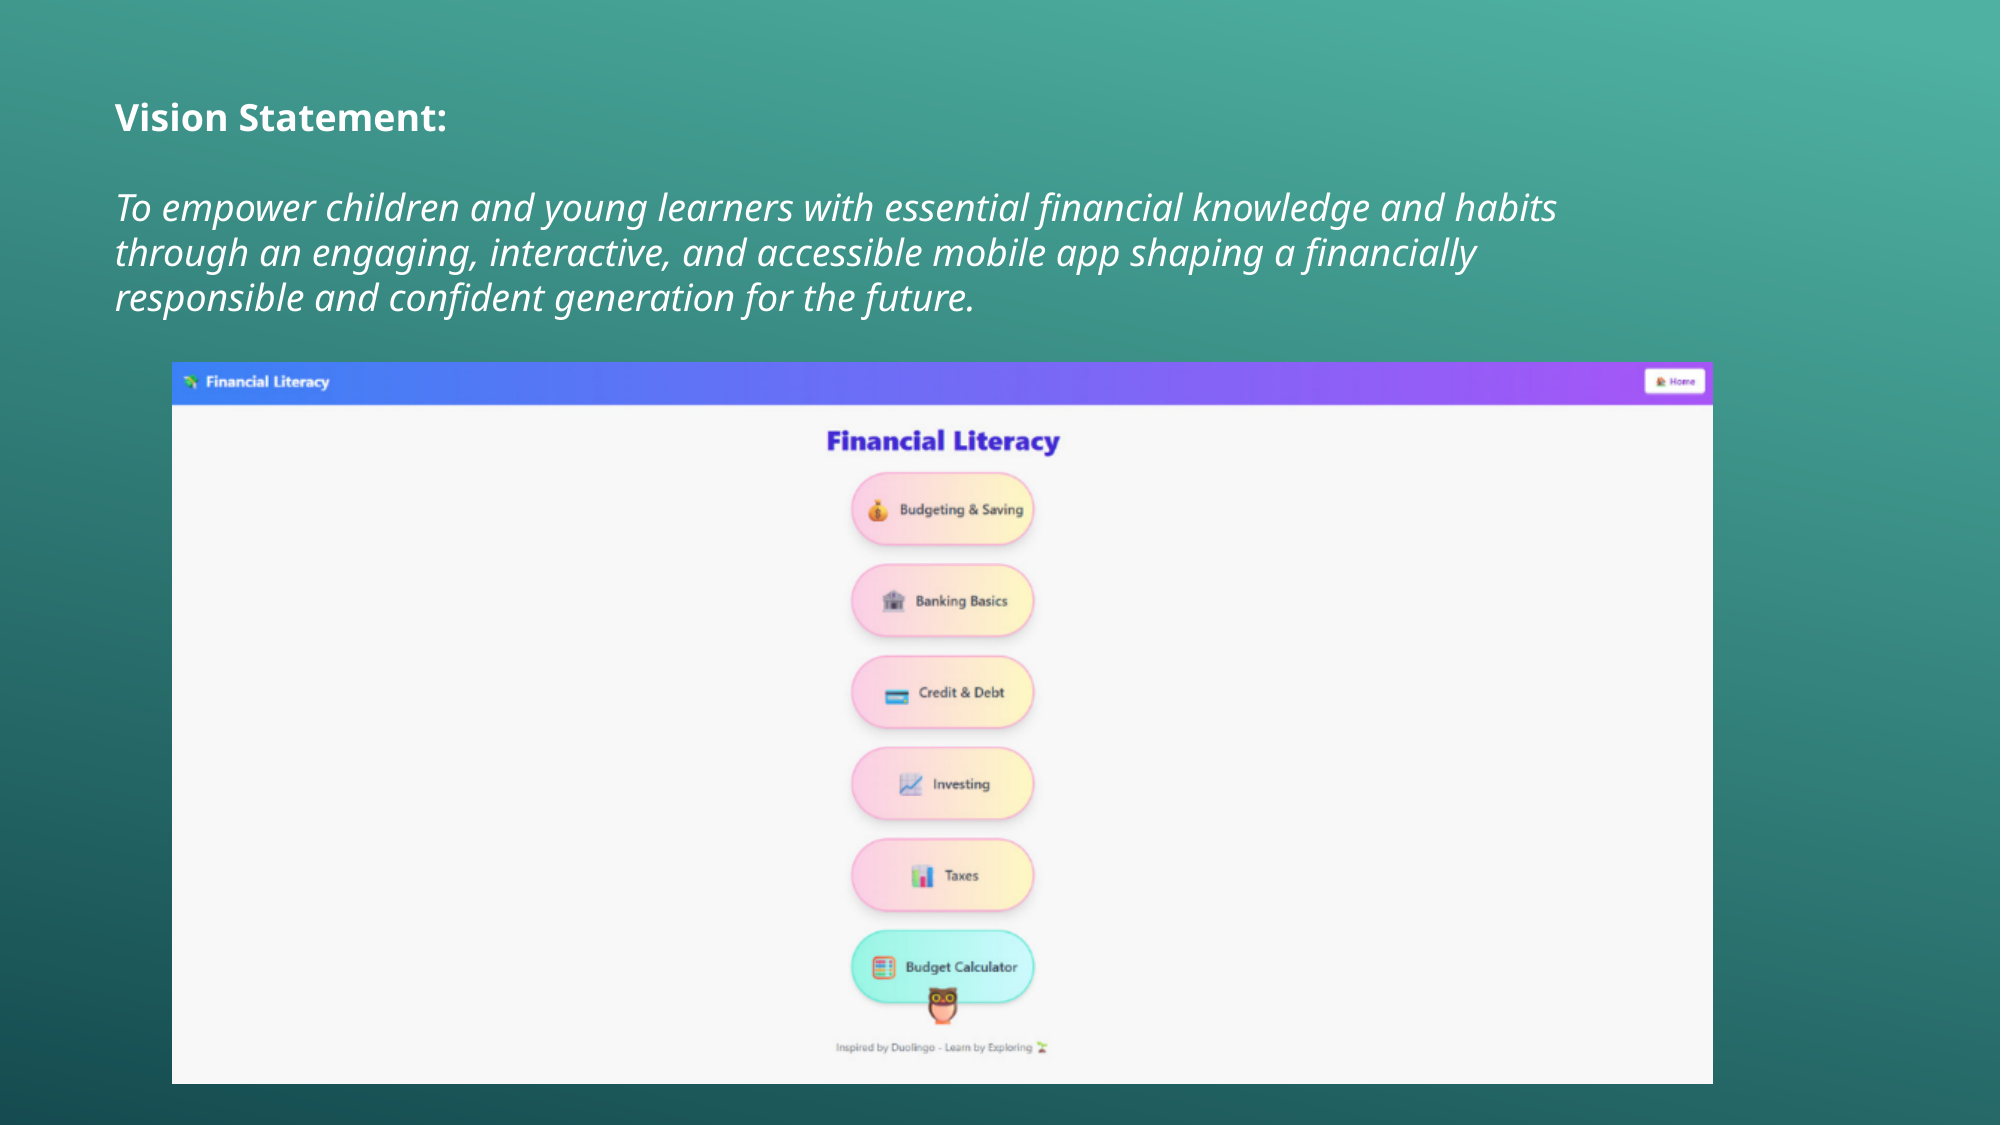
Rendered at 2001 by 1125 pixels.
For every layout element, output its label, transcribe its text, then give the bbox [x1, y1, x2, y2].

picture [172, 362, 1713, 1084]
text_box Vision Statement: To empower children and young learners with essential financial knowledge and habits through an engaging, interactive, and accessible mobile app shaping a financially responsible and confident generation for the future. [99, 41, 1605, 417]
